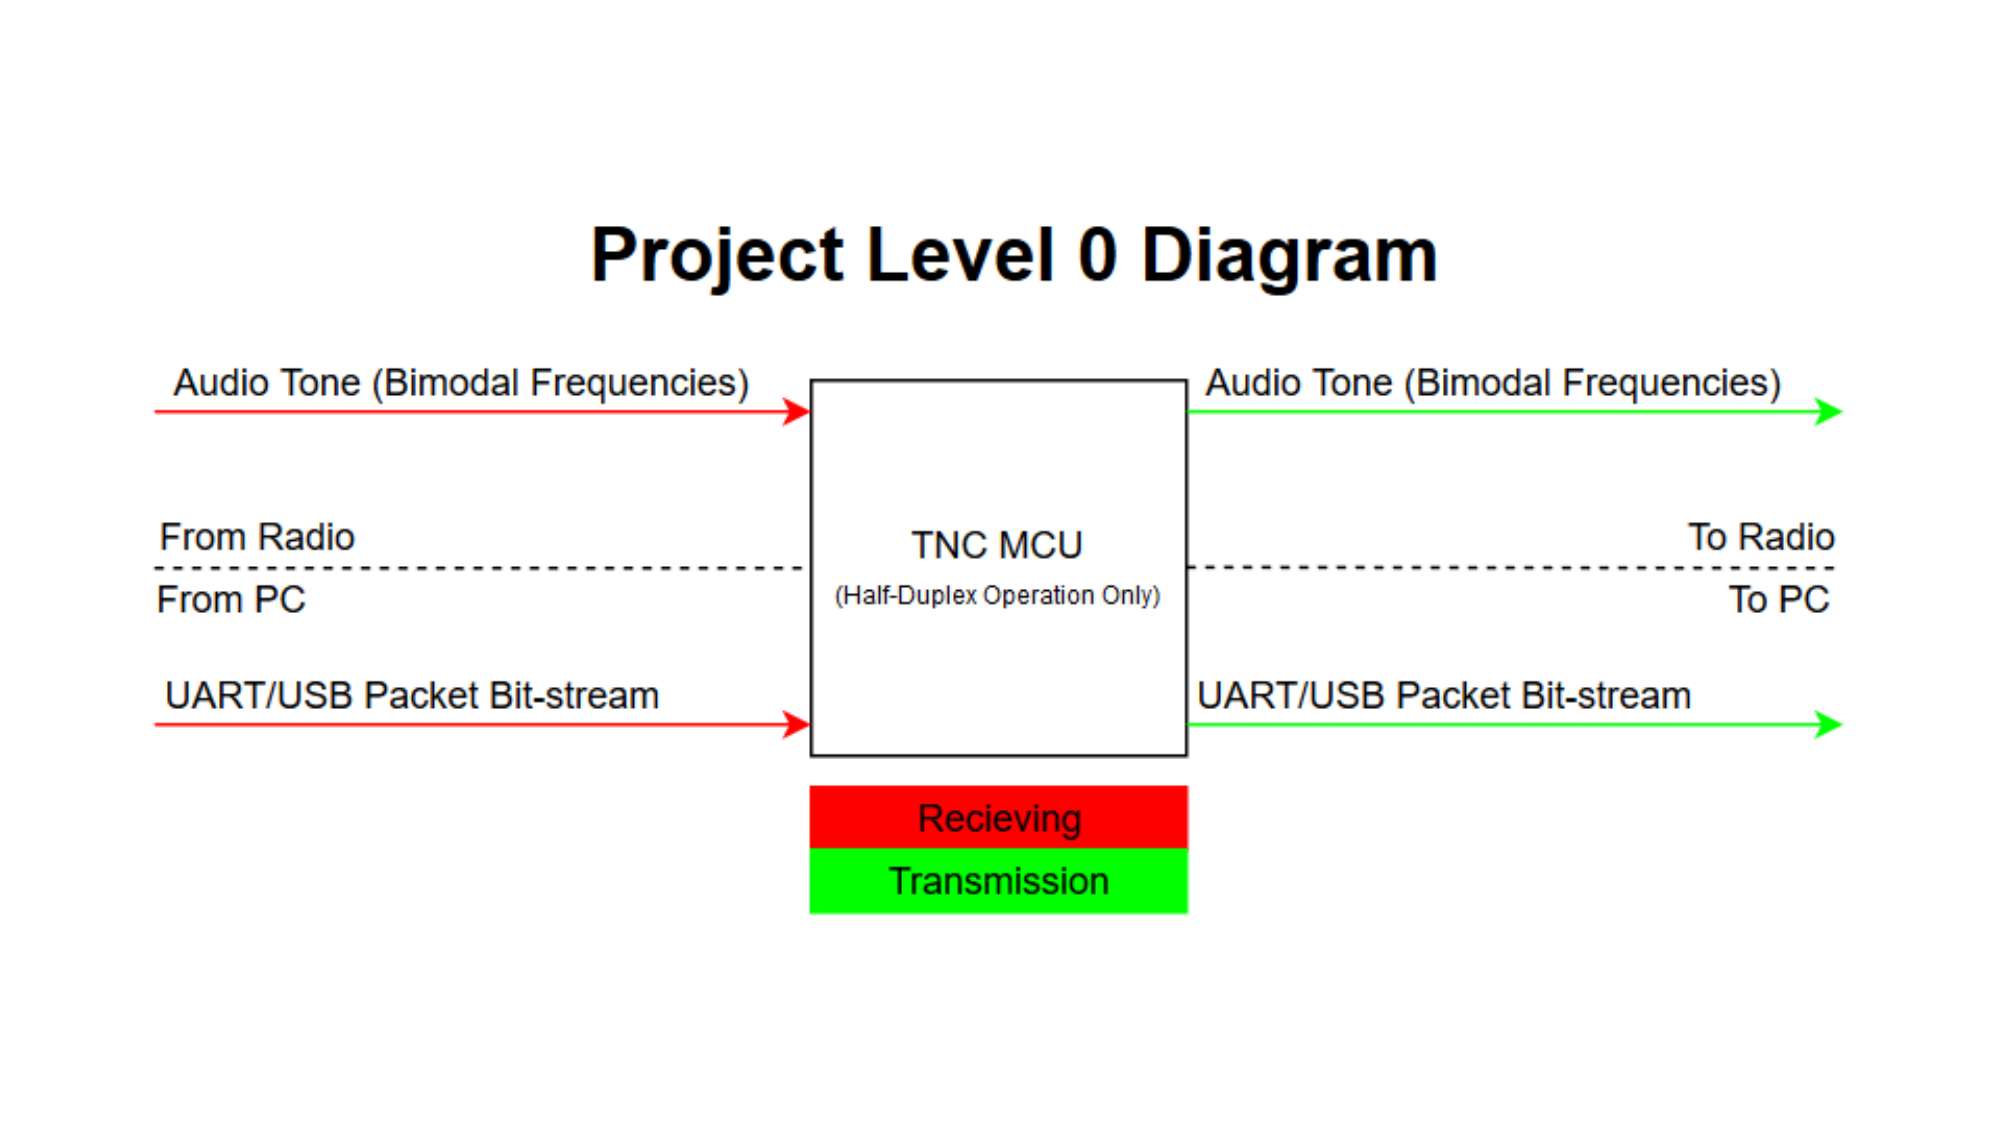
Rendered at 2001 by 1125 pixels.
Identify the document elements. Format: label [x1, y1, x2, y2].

picture [149, 177, 1851, 948]
